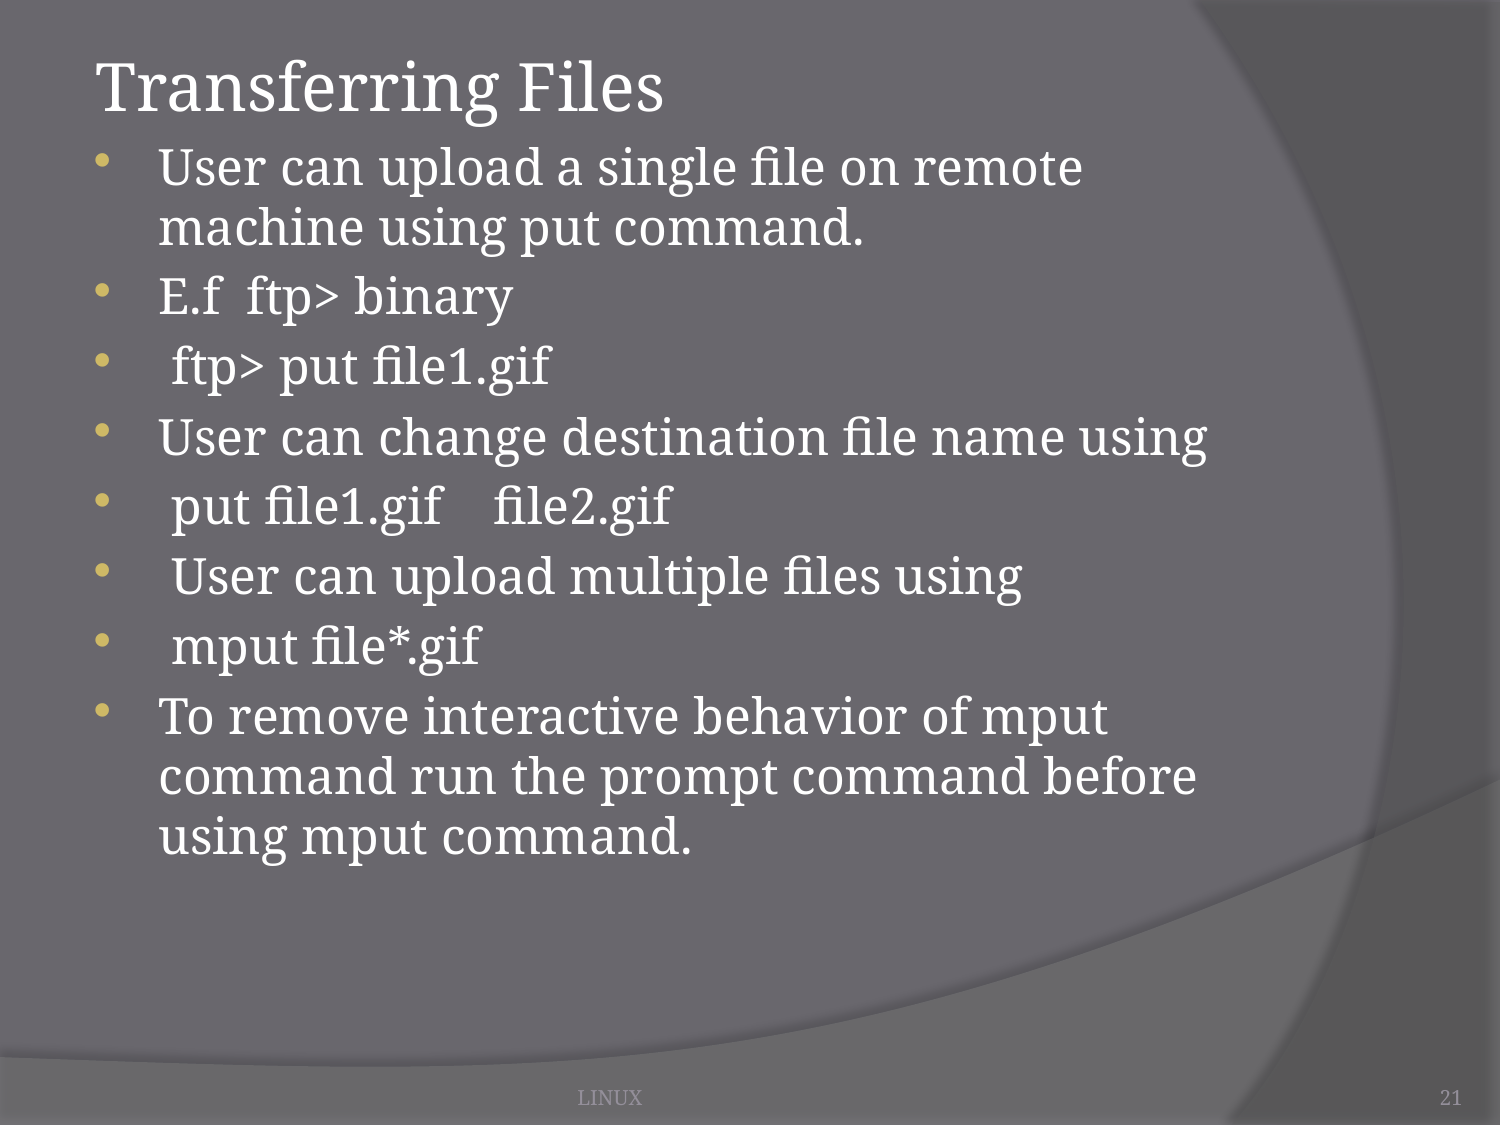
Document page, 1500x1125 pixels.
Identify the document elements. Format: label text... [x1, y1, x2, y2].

list Transferring Files User can upload a single file on remote machine using put command. E.f ftp> binary ftp> put file1.gif User can change destination file name using put file1.gif file2.gif User can upload multiple files using mput file*.gif To remove interactive behavior of mput command run the prompt command before using mput command. [75, 37, 1300, 1063]
footer LINUX [512, 1053, 988, 1114]
slide_number 21 [1337, 1053, 1463, 1114]
